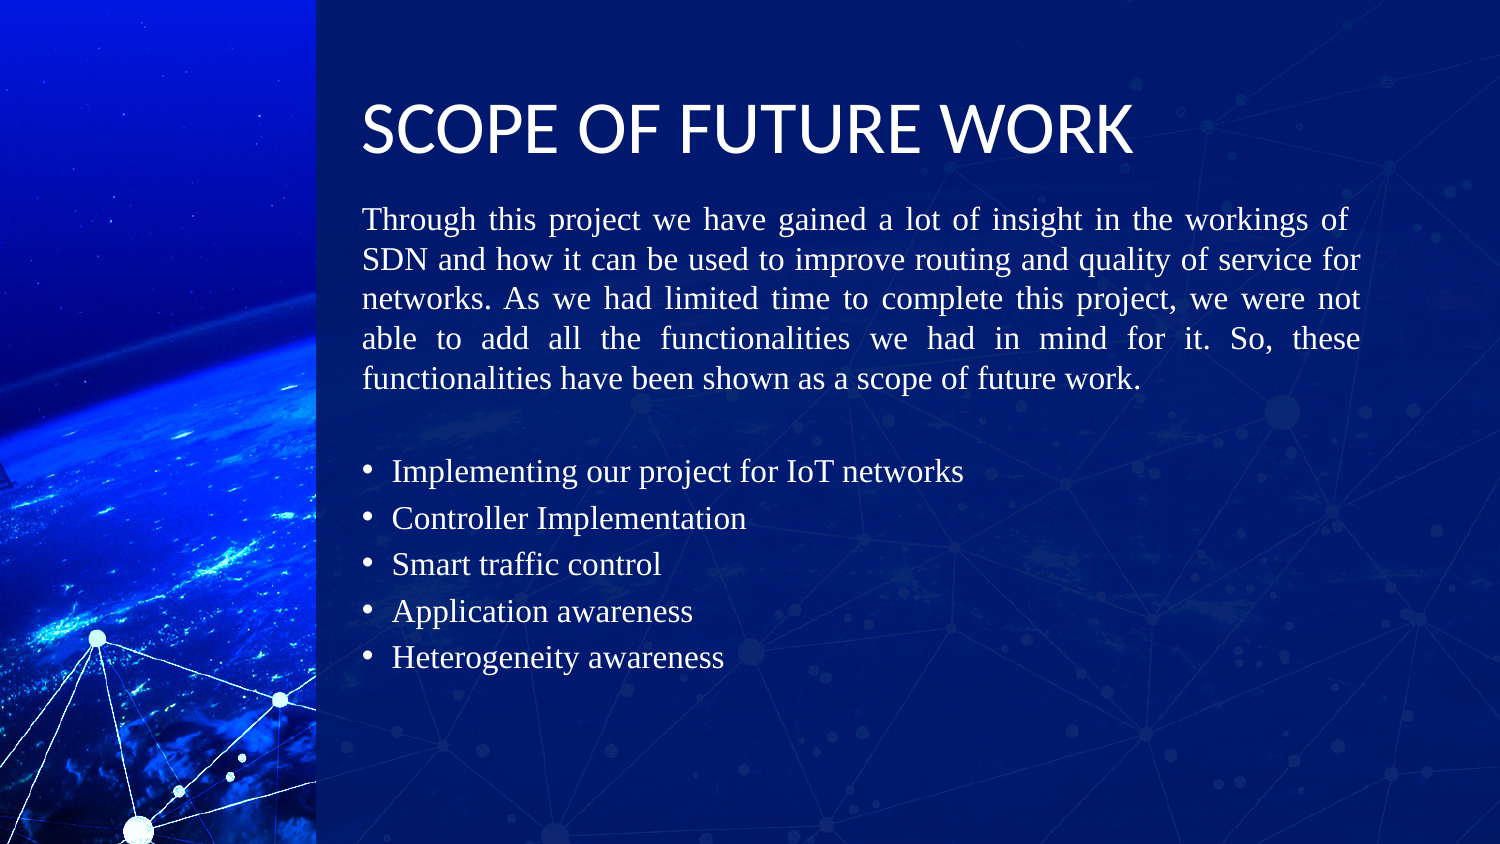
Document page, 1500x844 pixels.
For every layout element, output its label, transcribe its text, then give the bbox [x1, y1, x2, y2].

picture [0, 0, 1500, 844]
list Through this project we have gained a lot of insight in the workings of SDN and how it can be used to improve routing and quality of service for networks. As we had limited time to complete this project, we were not able to add all the functionalities we had in mind for it. So, these functionalities have been shown as a scope of future work. Implementing our project for IoT networks Controller Implementation Smart traffic control Application awareness Heterogeneity awareness [346, 189, 1378, 766]
title SCOPE OF FUTURE WORK [346, 64, 1378, 184]
